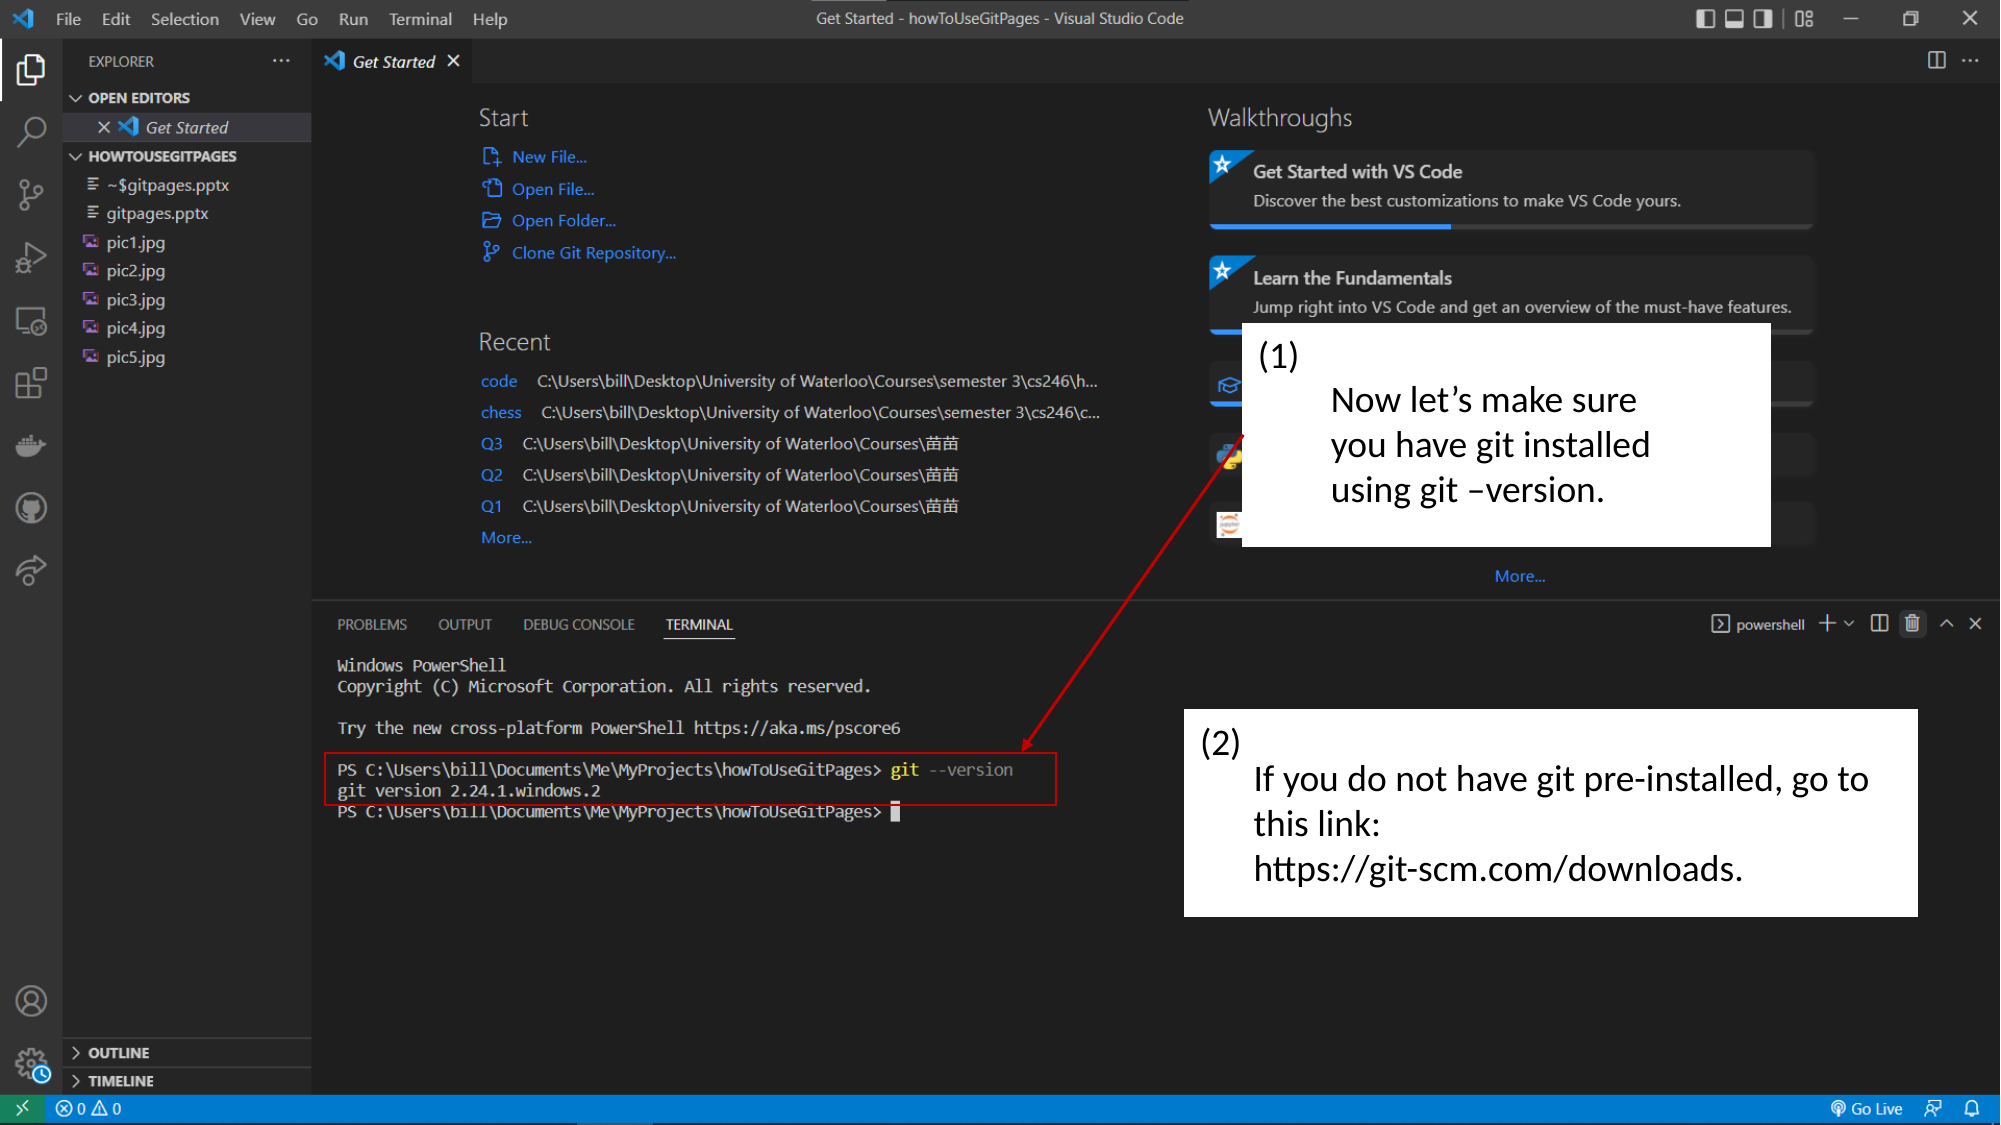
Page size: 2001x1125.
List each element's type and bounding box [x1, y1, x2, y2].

picture [0, 0, 2000, 1125]
text_box [1021, 434, 1244, 752]
text_box [1185, 710, 1918, 917]
text_box [1243, 323, 1770, 546]
